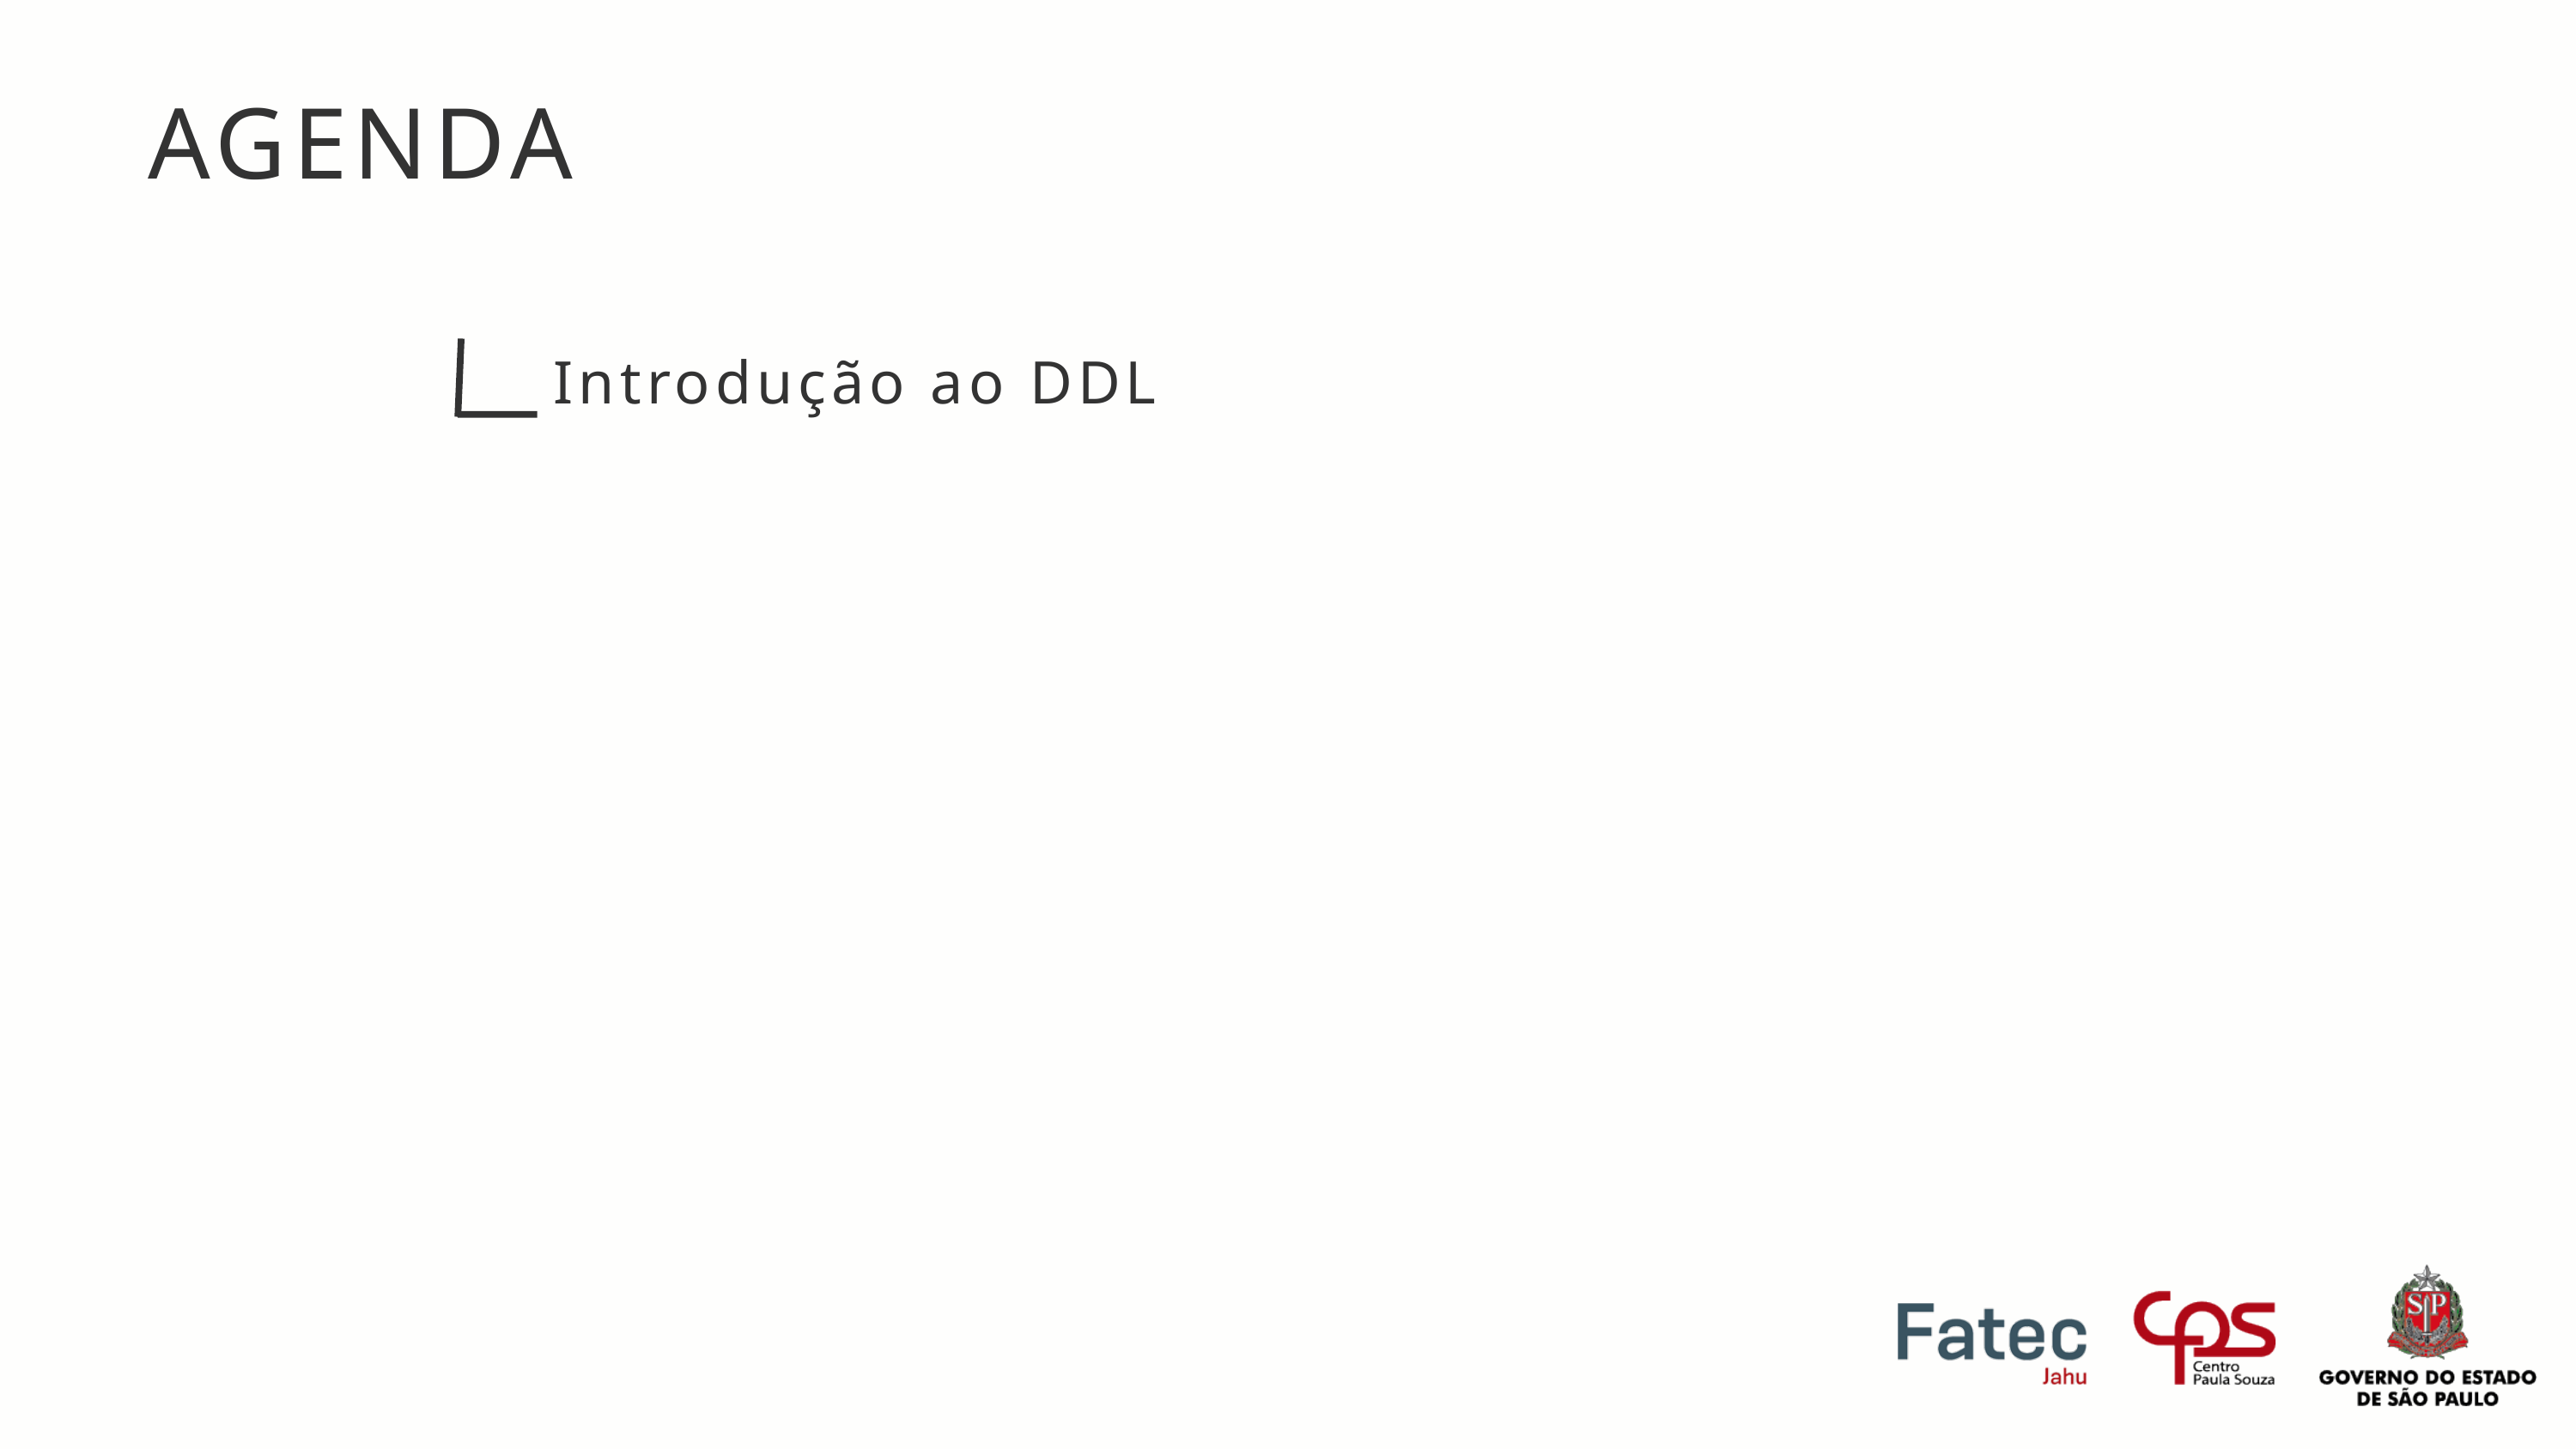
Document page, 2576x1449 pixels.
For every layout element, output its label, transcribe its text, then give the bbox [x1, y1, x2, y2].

text_box [2086, 1223, 2556, 1449]
picture [1897, 1303, 2087, 1385]
text_box Introdução ao DDL [553, 349, 1953, 416]
text_box AGENDA [89, 89, 574, 199]
